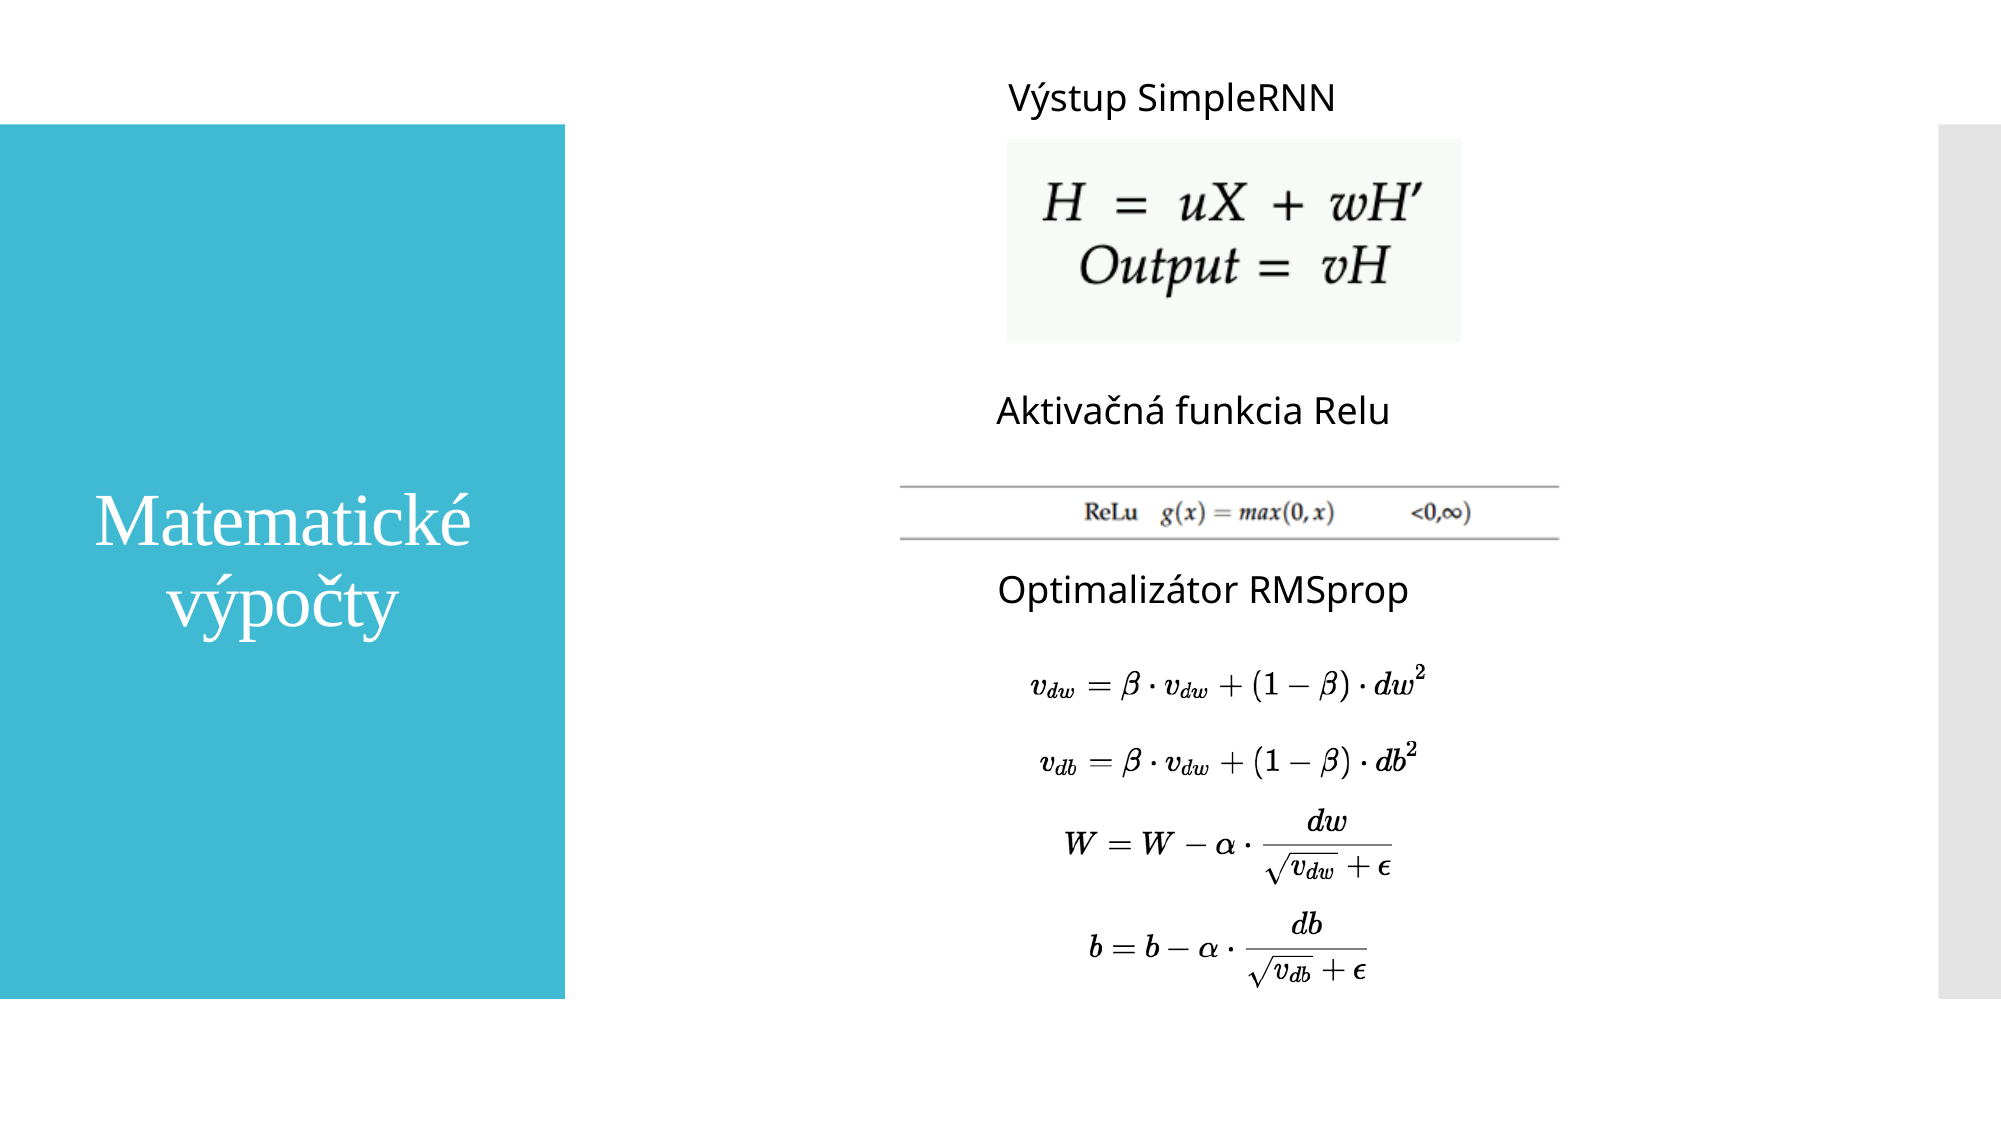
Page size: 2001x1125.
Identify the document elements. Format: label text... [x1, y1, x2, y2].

text_box Aktivačná funkcia Relu [981, 379, 1406, 440]
picture [1007, 138, 1462, 343]
text_box Optimalizátor RMSprop [982, 558, 1425, 619]
title Matematické výpočty [41, 184, 525, 940]
text_box Výstup SimpleRNN [993, 66, 1352, 127]
picture [983, 623, 1486, 1051]
picture [899, 479, 1570, 545]
